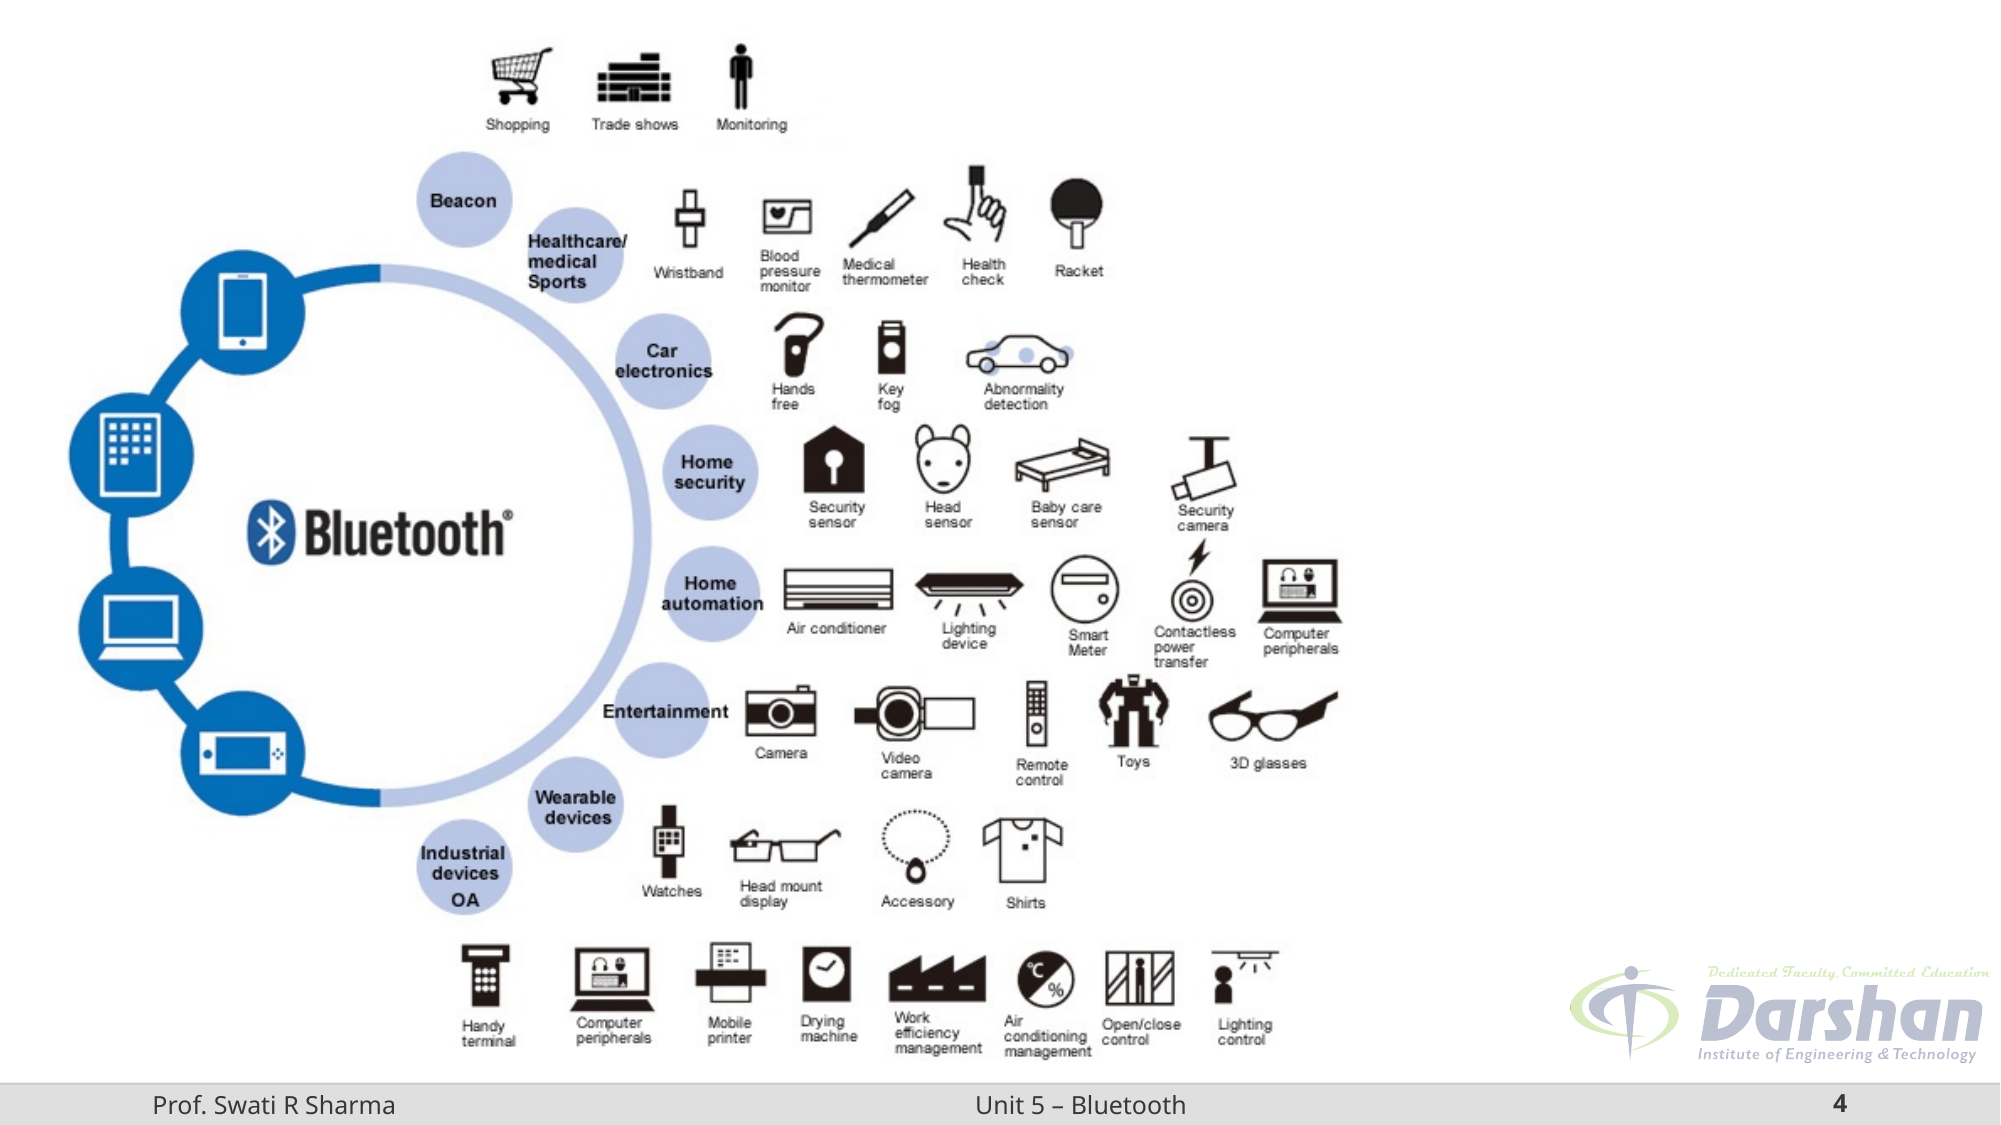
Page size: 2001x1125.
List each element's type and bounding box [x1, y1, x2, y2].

picture [64, 26, 1345, 1062]
